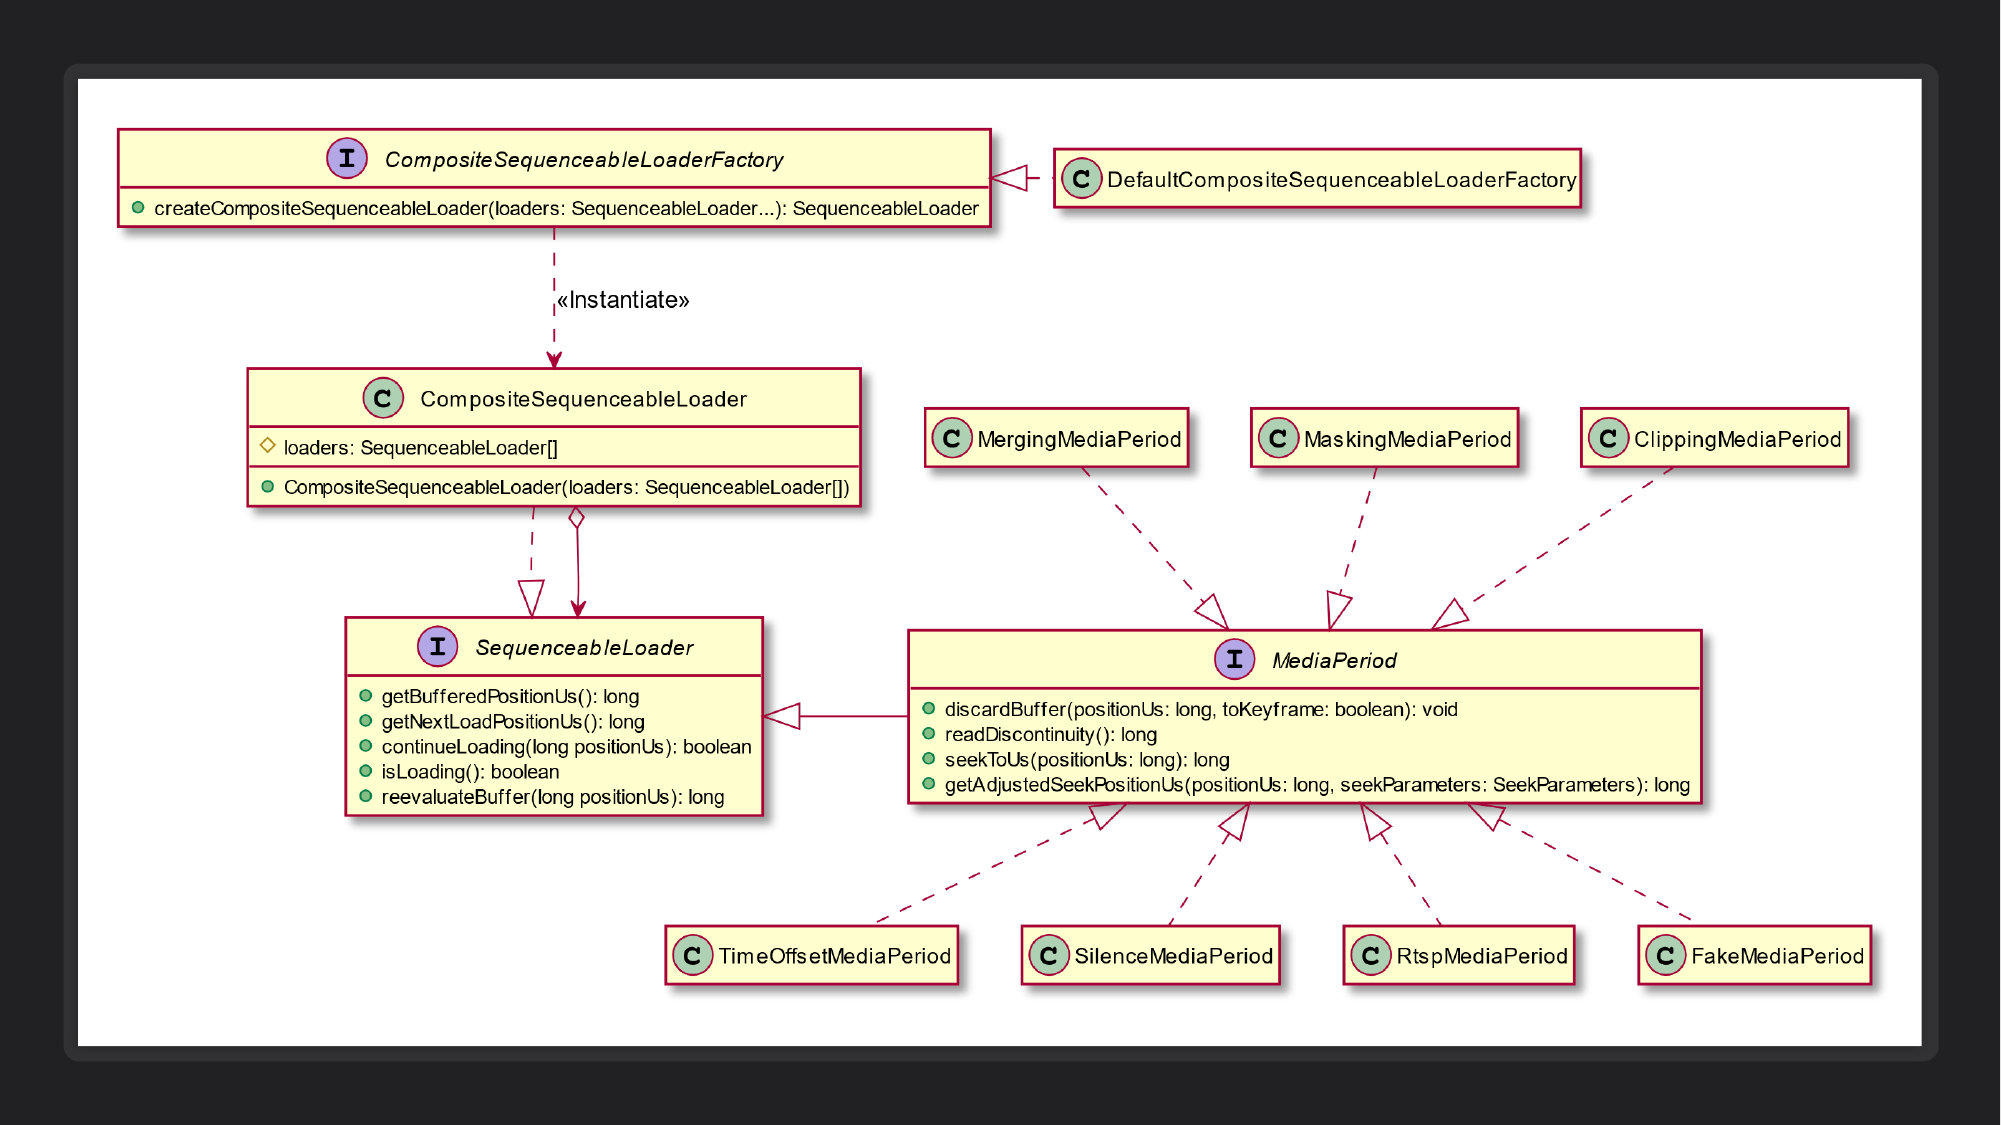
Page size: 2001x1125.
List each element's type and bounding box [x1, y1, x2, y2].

picture [105, 116, 1895, 1009]
text_box [78, 78, 1924, 1047]
text_box [0, 0, 2000, 1125]
